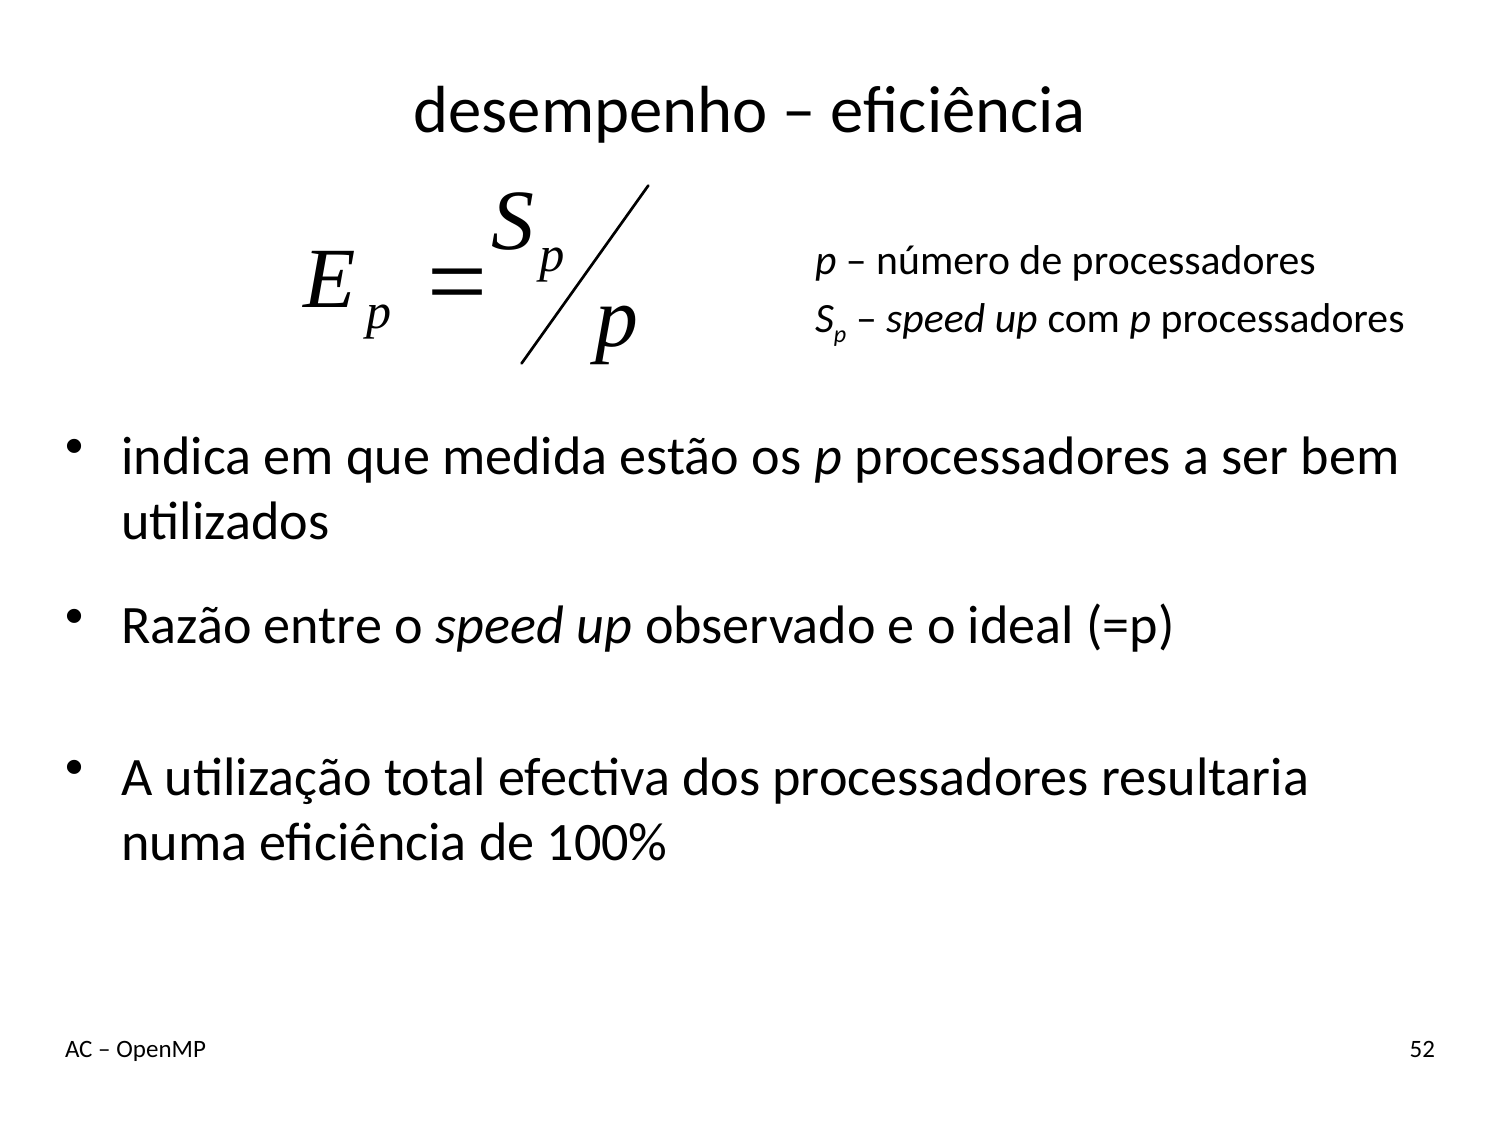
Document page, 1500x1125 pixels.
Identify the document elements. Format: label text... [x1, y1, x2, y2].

slide_number AC – OpenMP [49, 1024, 1101, 1101]
text_box p – número de processadores Sp – speed up com p processadores [799, 224, 1463, 375]
list indica em que medida estão os p processadores a ser bem utilizados Razão entre o speed up observado e o ideal (=p) A utilização total efectiva dos processadores resultaria numa eficiência de 100% [50, 412, 1450, 1038]
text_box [285, 178, 665, 372]
slide_number 52 [1249, 1024, 1451, 1101]
title desempenho – eficiência [50, 37, 1450, 175]
